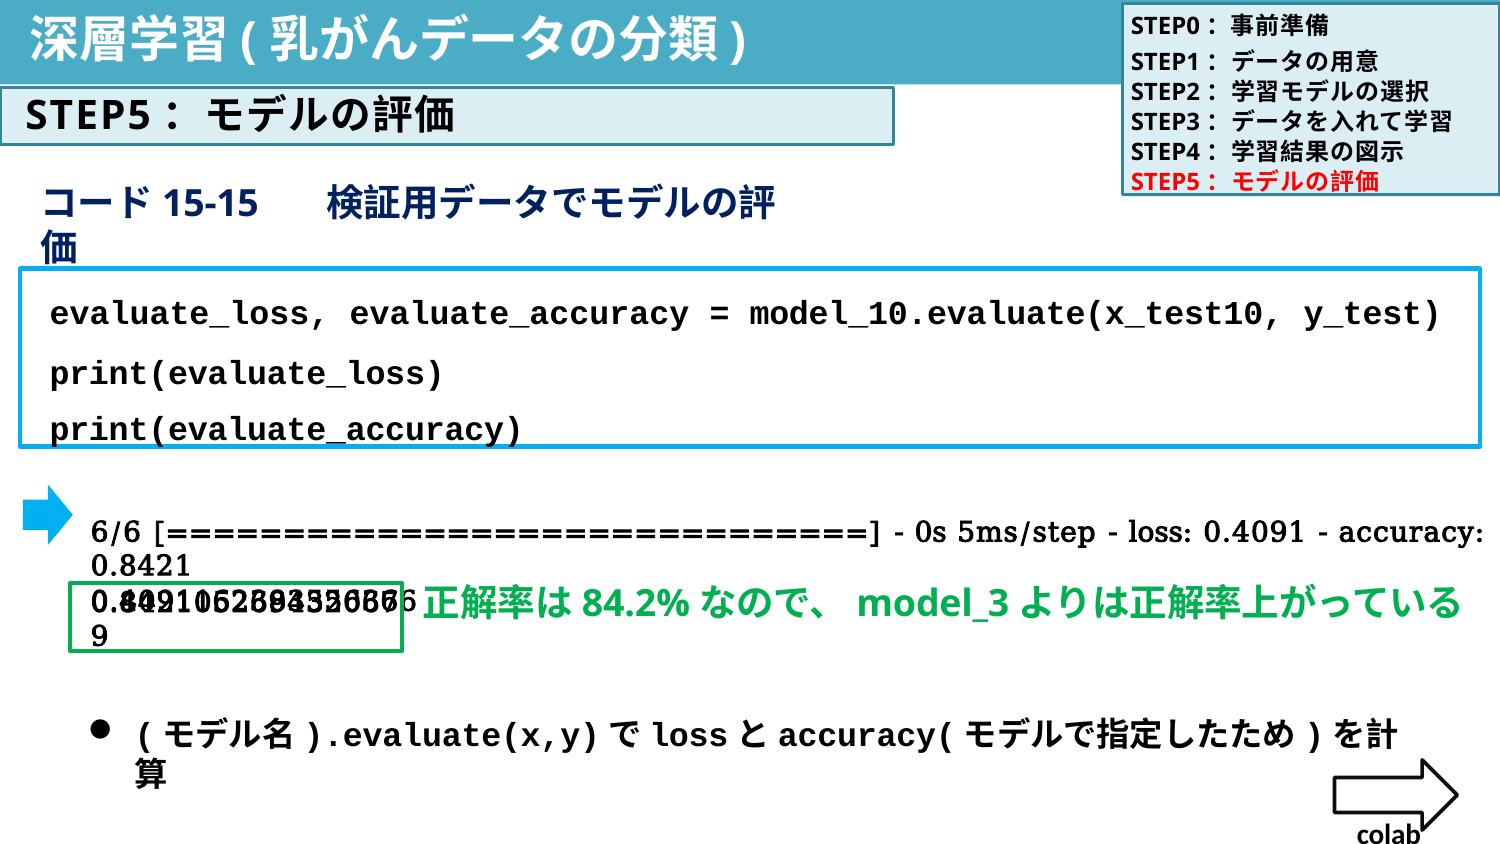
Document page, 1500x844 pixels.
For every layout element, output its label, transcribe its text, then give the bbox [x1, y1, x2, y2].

title 深層学習(乳がんデータの分類) [27, 5, 844, 84]
text_box evaluate_loss, evaluate_accuracy = model_10.evaluate(x_test10, y_test) print(evaluate_loss) print(evaluate_accuracy) [20, 268, 1480, 447]
text_box 6/6 [==============================] - 0s 5ms/step - loss: 0.4091 - accuracy: 0.8421 0.4091162383556366 [88, 510, 1500, 617]
text_box [22, 484, 73, 546]
text_box 0.8421052694320679 [69, 583, 403, 652]
text_box STEP5：モデルの評価 コード15-15 検証⽤データでモデルの評価 [23, 155, 799, 270]
text_box 正解率は84.2%なので、model_3よりは正解率上がっている [420, 576, 1480, 624]
text_box [0, 0, 1500, 85]
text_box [0, 85, 896, 147]
text_box (モデル名).evaluate(x,y)でlossとaccuracy(モデルで指定したため)を計算 colab [85, 711, 1422, 844]
text_box [1422, 759, 1458, 831]
text_box STEP0：事前準備 STEP1：データの用意 STEP2：学習モデルの選択 STEP3：データを入れて学習 STEP4：学習結果の図示 STEP5：モデルの評価 [1122, 3, 1500, 195]
